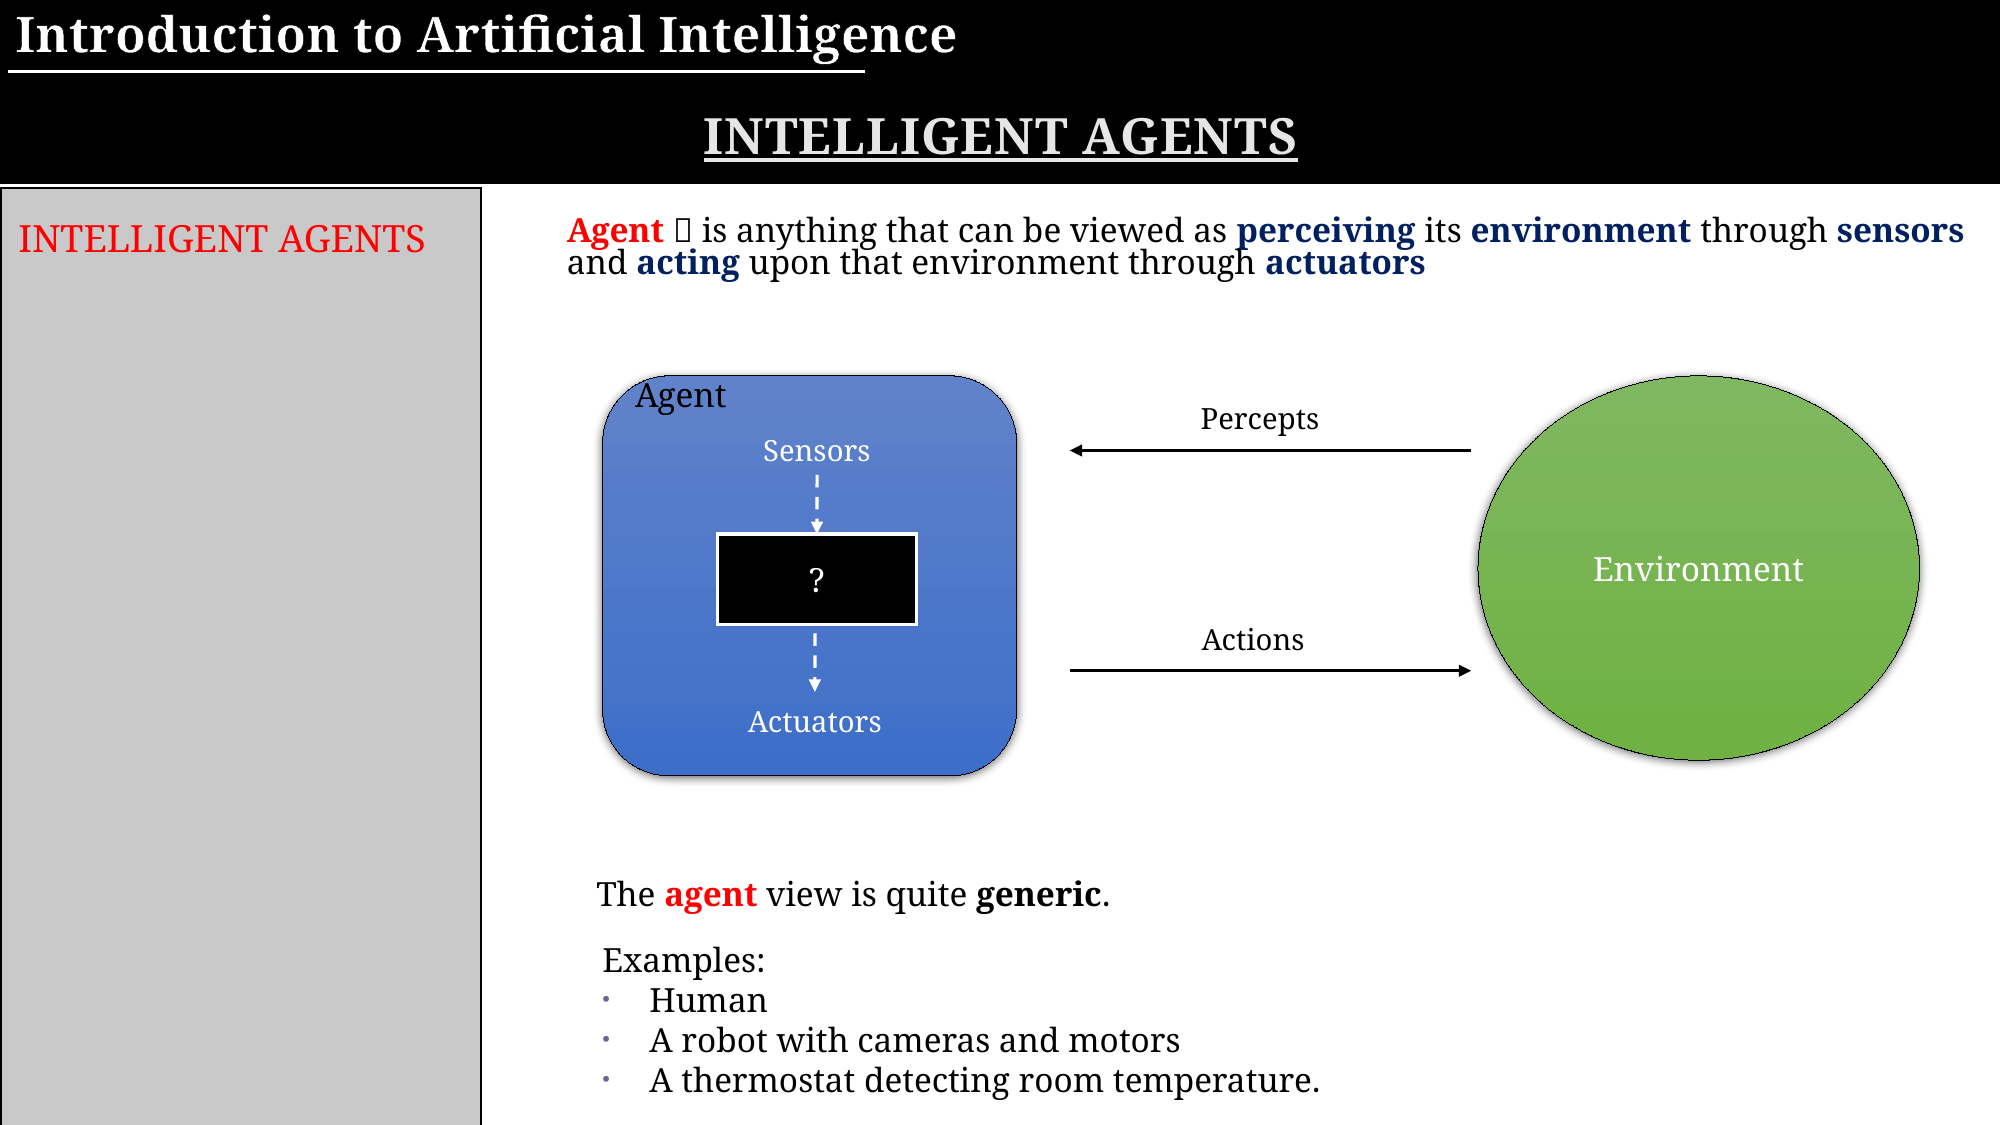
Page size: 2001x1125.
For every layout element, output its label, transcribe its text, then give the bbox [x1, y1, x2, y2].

text_box [0, 187, 482, 1125]
text_box Introduction to Artificial Intelligence [0, 0, 973, 70]
text_box [0, 0, 2000, 184]
text_box Actions [1186, 613, 1320, 664]
text_box Agent  is anything that can be viewed as perceiving its environment through sensors and acting upon that environment through actuators [551, 209, 2000, 960]
text_box Percepts [1185, 393, 1335, 444]
text_box The agent view is quite generic. [581, 865, 2000, 920]
text_box Intelligent Agents [1, 97, 2000, 172]
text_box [602, 366, 1017, 776]
text_box Environment [1477, 375, 1920, 761]
text_box Intelligent Agents [3, 207, 441, 268]
text_box Examples: Human A robot with cameras and motors A thermostat detecting room temperature. [512, 932, 1521, 1107]
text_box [717, 425, 917, 747]
